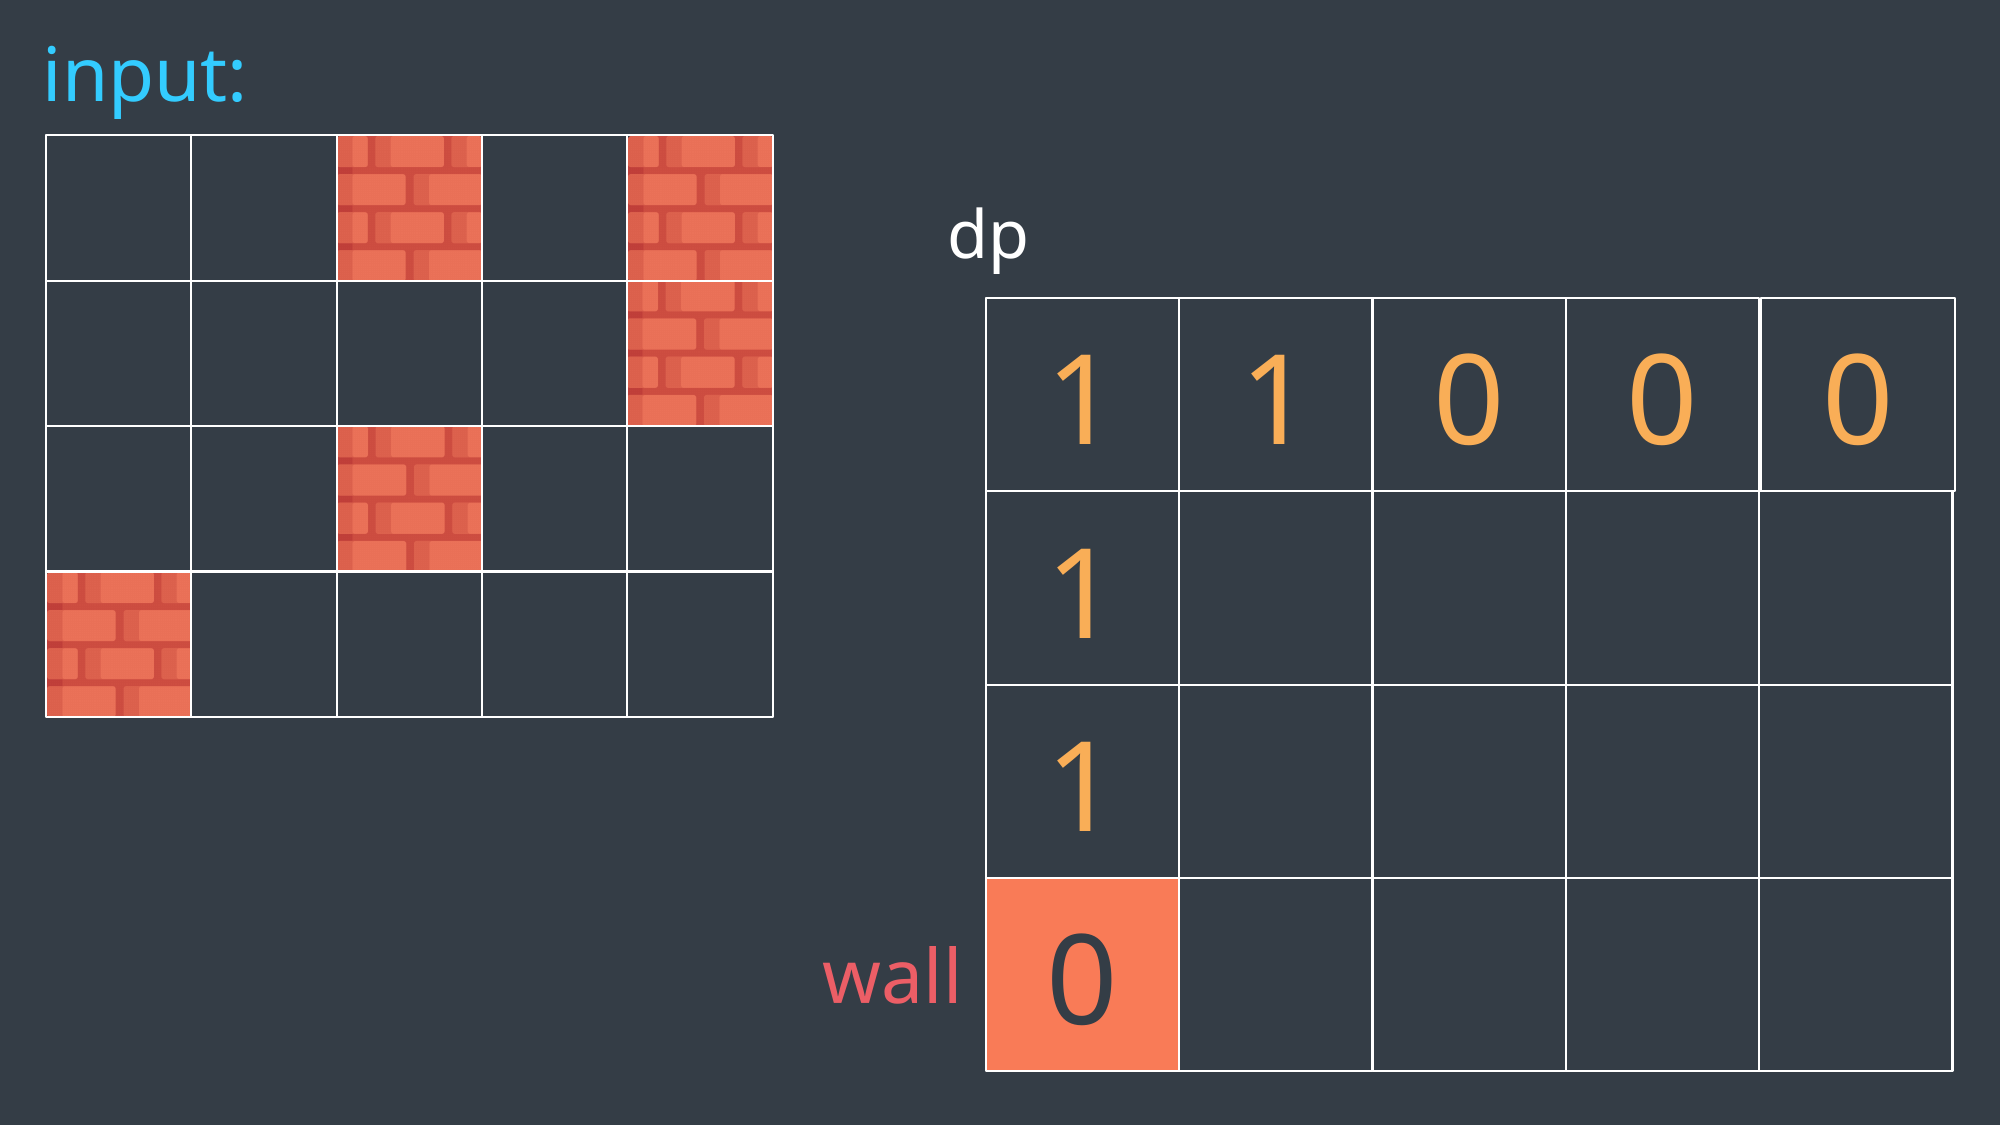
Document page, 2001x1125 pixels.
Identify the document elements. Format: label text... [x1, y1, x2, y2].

picture [337, 426, 483, 572]
text_box [482, 135, 627, 280]
text_box [1372, 684, 1565, 877]
text_box [1759, 491, 1953, 684]
text_box [1372, 491, 1565, 684]
picture [47, 572, 192, 717]
text_box 0 [985, 877, 1179, 1072]
text_box [336, 571, 482, 717]
text_box [1372, 877, 1565, 1072]
text_box wall [785, 921, 1000, 1027]
text_box [45, 280, 191, 426]
text_box [191, 571, 336, 717]
picture [627, 136, 773, 426]
text_box [336, 280, 482, 426]
text_box dp [912, 184, 1045, 280]
text_box 1 [1179, 298, 1372, 491]
text_box [1565, 684, 1759, 877]
text_box 1 [985, 684, 1179, 877]
text_box 1 [985, 298, 1179, 491]
text_box [45, 135, 191, 280]
text_box 1 [985, 491, 1179, 684]
text_box input: [28, 18, 547, 124]
text_box [1179, 491, 1372, 684]
text_box [191, 135, 336, 280]
picture [337, 136, 482, 281]
text_box [627, 571, 773, 717]
text_box [1759, 684, 1953, 877]
text_box [1759, 877, 1953, 1072]
text_box [191, 426, 336, 571]
text_box 0 [1372, 298, 1565, 491]
text_box [45, 426, 191, 571]
text_box 0 [1565, 298, 1760, 491]
text_box [483, 426, 627, 571]
text_box [627, 426, 773, 571]
text_box [1565, 491, 1759, 684]
text_box [1565, 877, 1759, 1072]
text_box [482, 280, 627, 426]
text_box [1179, 684, 1372, 877]
text_box [1179, 877, 1372, 1072]
text_box 0 [1761, 298, 1955, 492]
text_box [482, 571, 627, 717]
text_box [191, 280, 336, 426]
